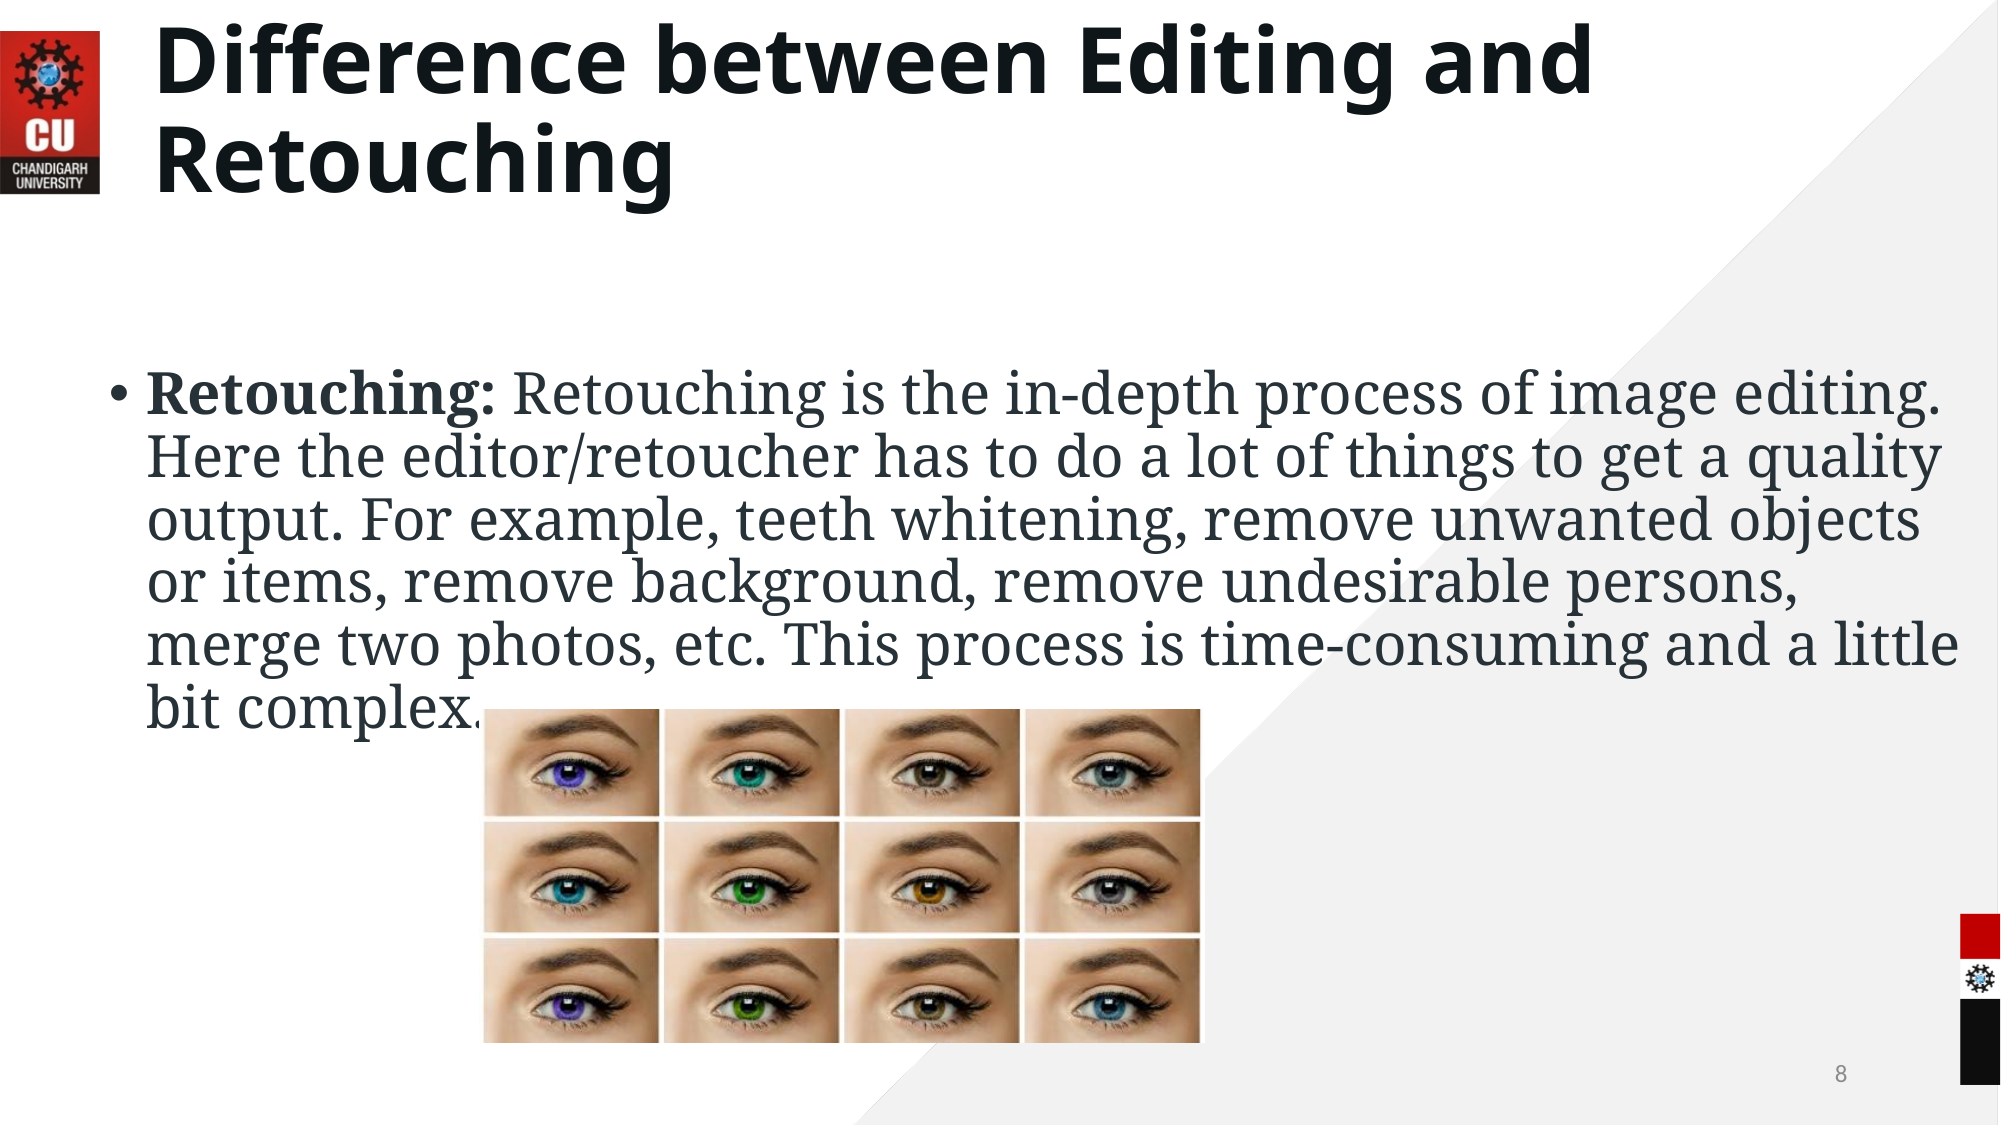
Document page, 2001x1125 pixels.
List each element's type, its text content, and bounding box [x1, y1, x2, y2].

picture [0, 0, 2001, 1125]
list Retouching: Retouching is the in-depth process of image editing. Here the editor/retoucher has to do a lot of things to get a quality output. For example, teeth whitening, remove unwanted objects or items, remove background, remove undesirable persons, merge two photos, etc. This process is time-consuming and a little bit complex. [93, 356, 2000, 992]
slide_number 8 [1412, 1042, 1863, 1103]
title Difference between Editing and Retouching [137, 59, 1863, 278]
